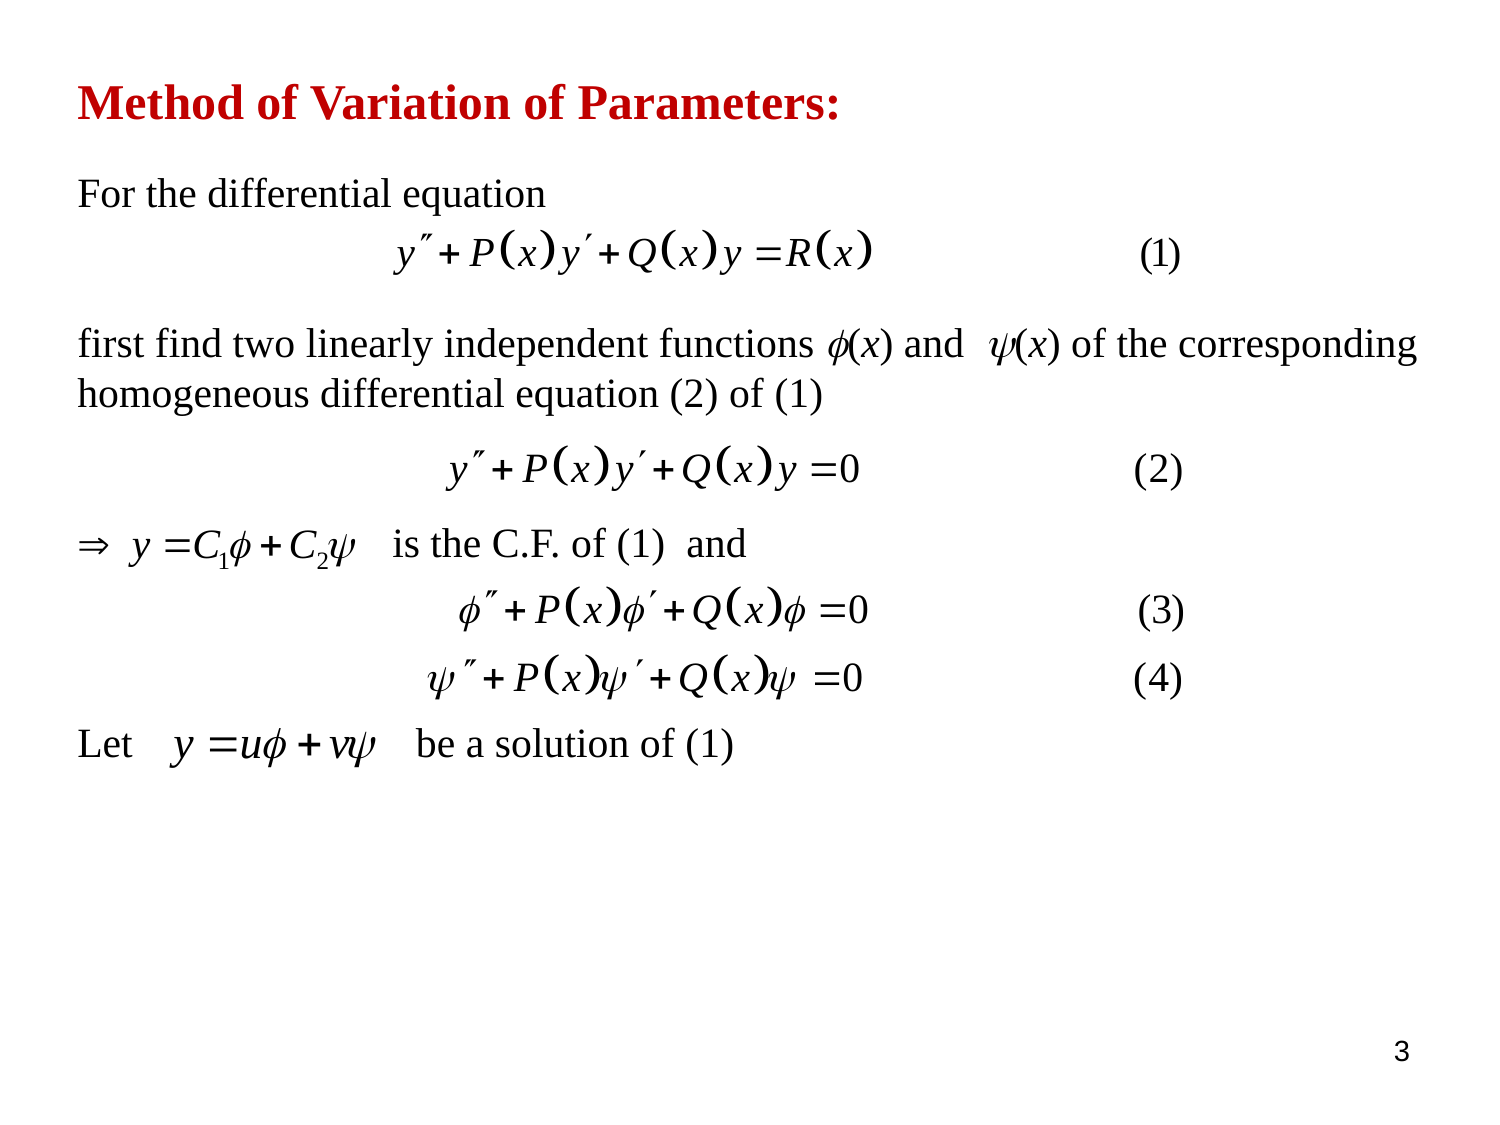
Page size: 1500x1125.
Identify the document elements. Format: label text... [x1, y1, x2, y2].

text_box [74, 521, 365, 576]
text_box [455, 581, 1188, 645]
slide_number 3 [1074, 1024, 1426, 1103]
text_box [441, 440, 1188, 504]
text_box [388, 224, 1186, 288]
text_box Method of Variation of Parameters: [62, 62, 1438, 138]
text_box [164, 722, 388, 776]
text_box For the differential equation first find two linearly independent functions (x) and (x) of the corresponding homogeneous differential equation (2) of (1) is the C.F. of (1) and Let be a solution of (1) [62, 158, 1438, 924]
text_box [426, 649, 1188, 713]
